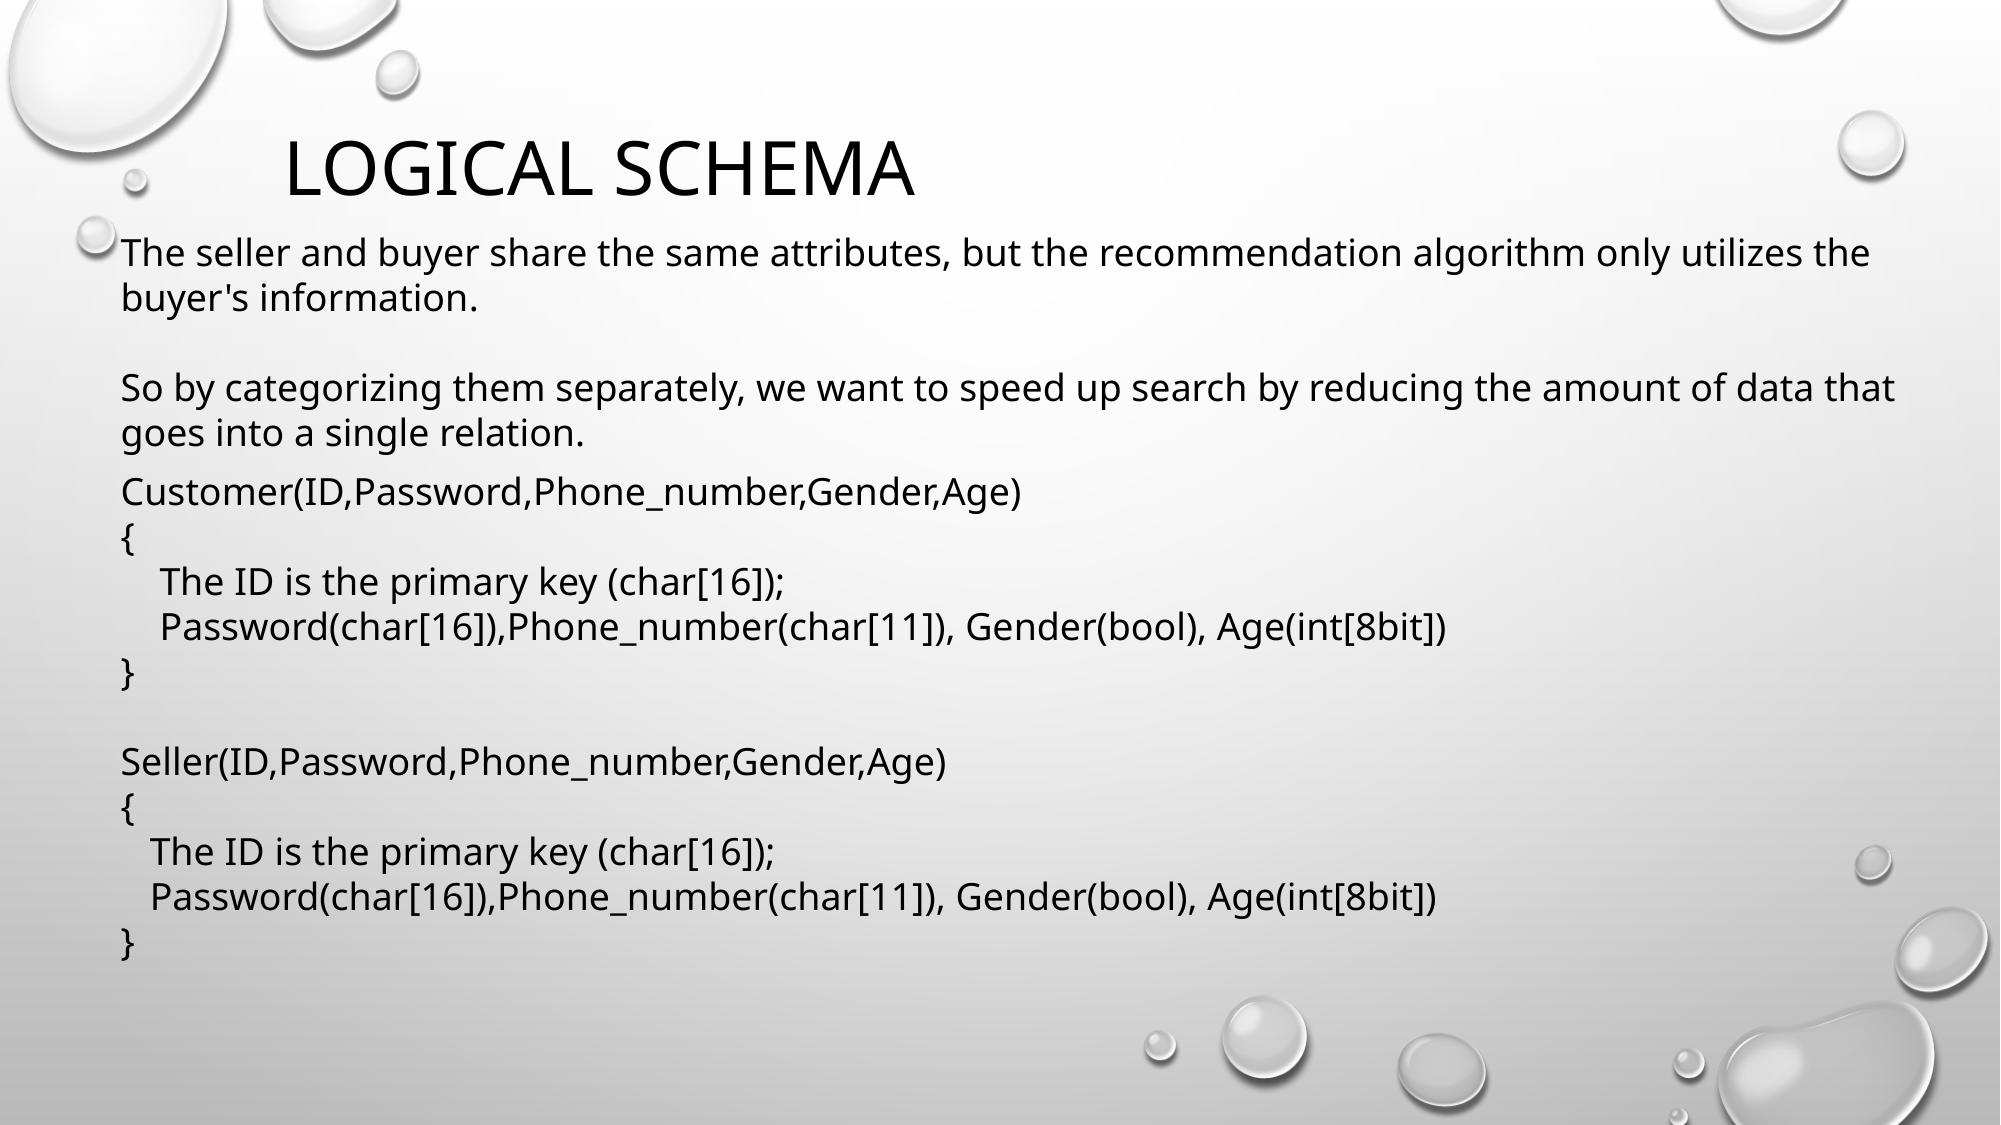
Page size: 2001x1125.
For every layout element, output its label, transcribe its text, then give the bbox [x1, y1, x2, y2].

title Logical schema [149, 101, 1050, 221]
text_box Customer(ID,Password,Phone_number,Gender,Age) { The ID is the primary key (char[16]); Password(char[16]),Phone_number(char[11]), Gender(bool), Age(int[8bit]) } Seller(ID,Password,Phone_number,Gender,Age) { The ID is the primary key (char[16]); Password(char[16]),Phone_number(char[11]), Gender(bool), Age(int[8bit]) } [105, 461, 1949, 971]
text_box The seller and buyer share the same attributes, but the recommendation algorithm only utilizes the buyer's information. So by categorizing them separately, we want to speed up search by reducing the amount of data that goes into a single relation. [105, 221, 1949, 461]
picture [0, 0, 2000, 1125]
